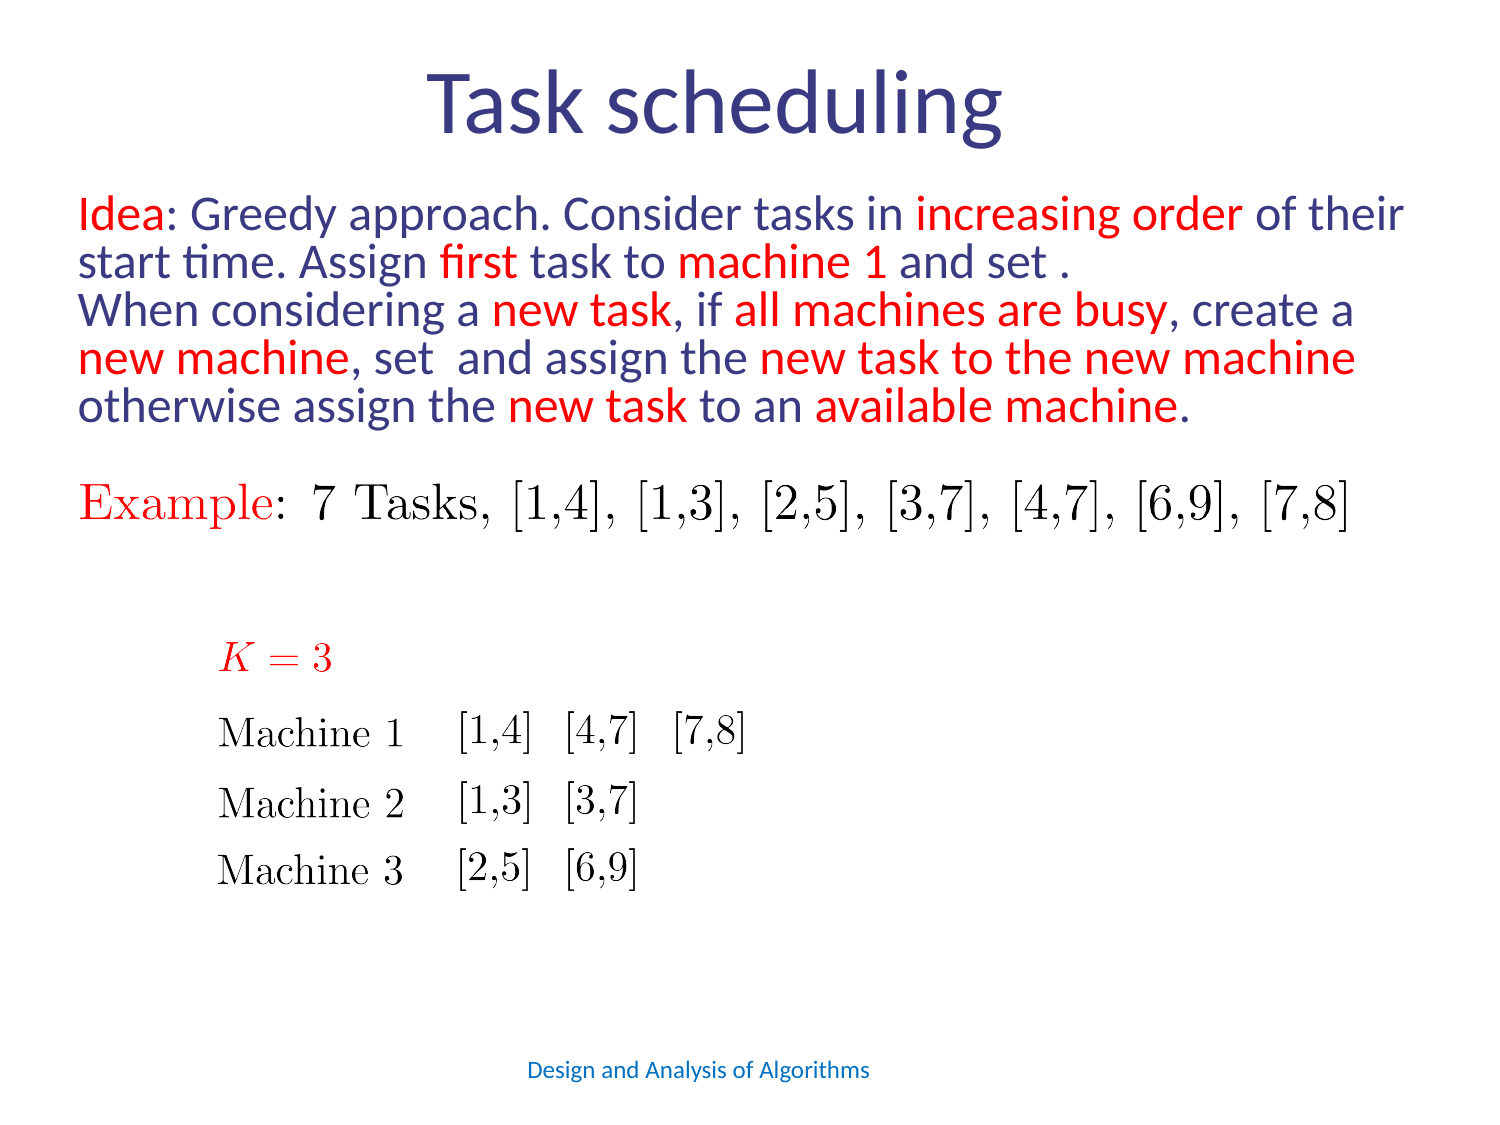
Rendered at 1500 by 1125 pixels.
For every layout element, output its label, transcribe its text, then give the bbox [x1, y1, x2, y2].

picture [567, 848, 635, 891]
picture [219, 717, 402, 748]
picture [219, 787, 403, 818]
picture [461, 781, 529, 824]
text_box Design and Analysis of Algorithms [512, 1046, 988, 1107]
picture [460, 848, 528, 891]
picture [567, 781, 635, 824]
picture [219, 642, 331, 672]
picture [461, 711, 529, 754]
picture [217, 854, 402, 885]
picture [567, 711, 635, 754]
picture [675, 711, 743, 754]
title Task scheduling [0, 26, 1476, 121]
picture [80, 480, 1346, 532]
